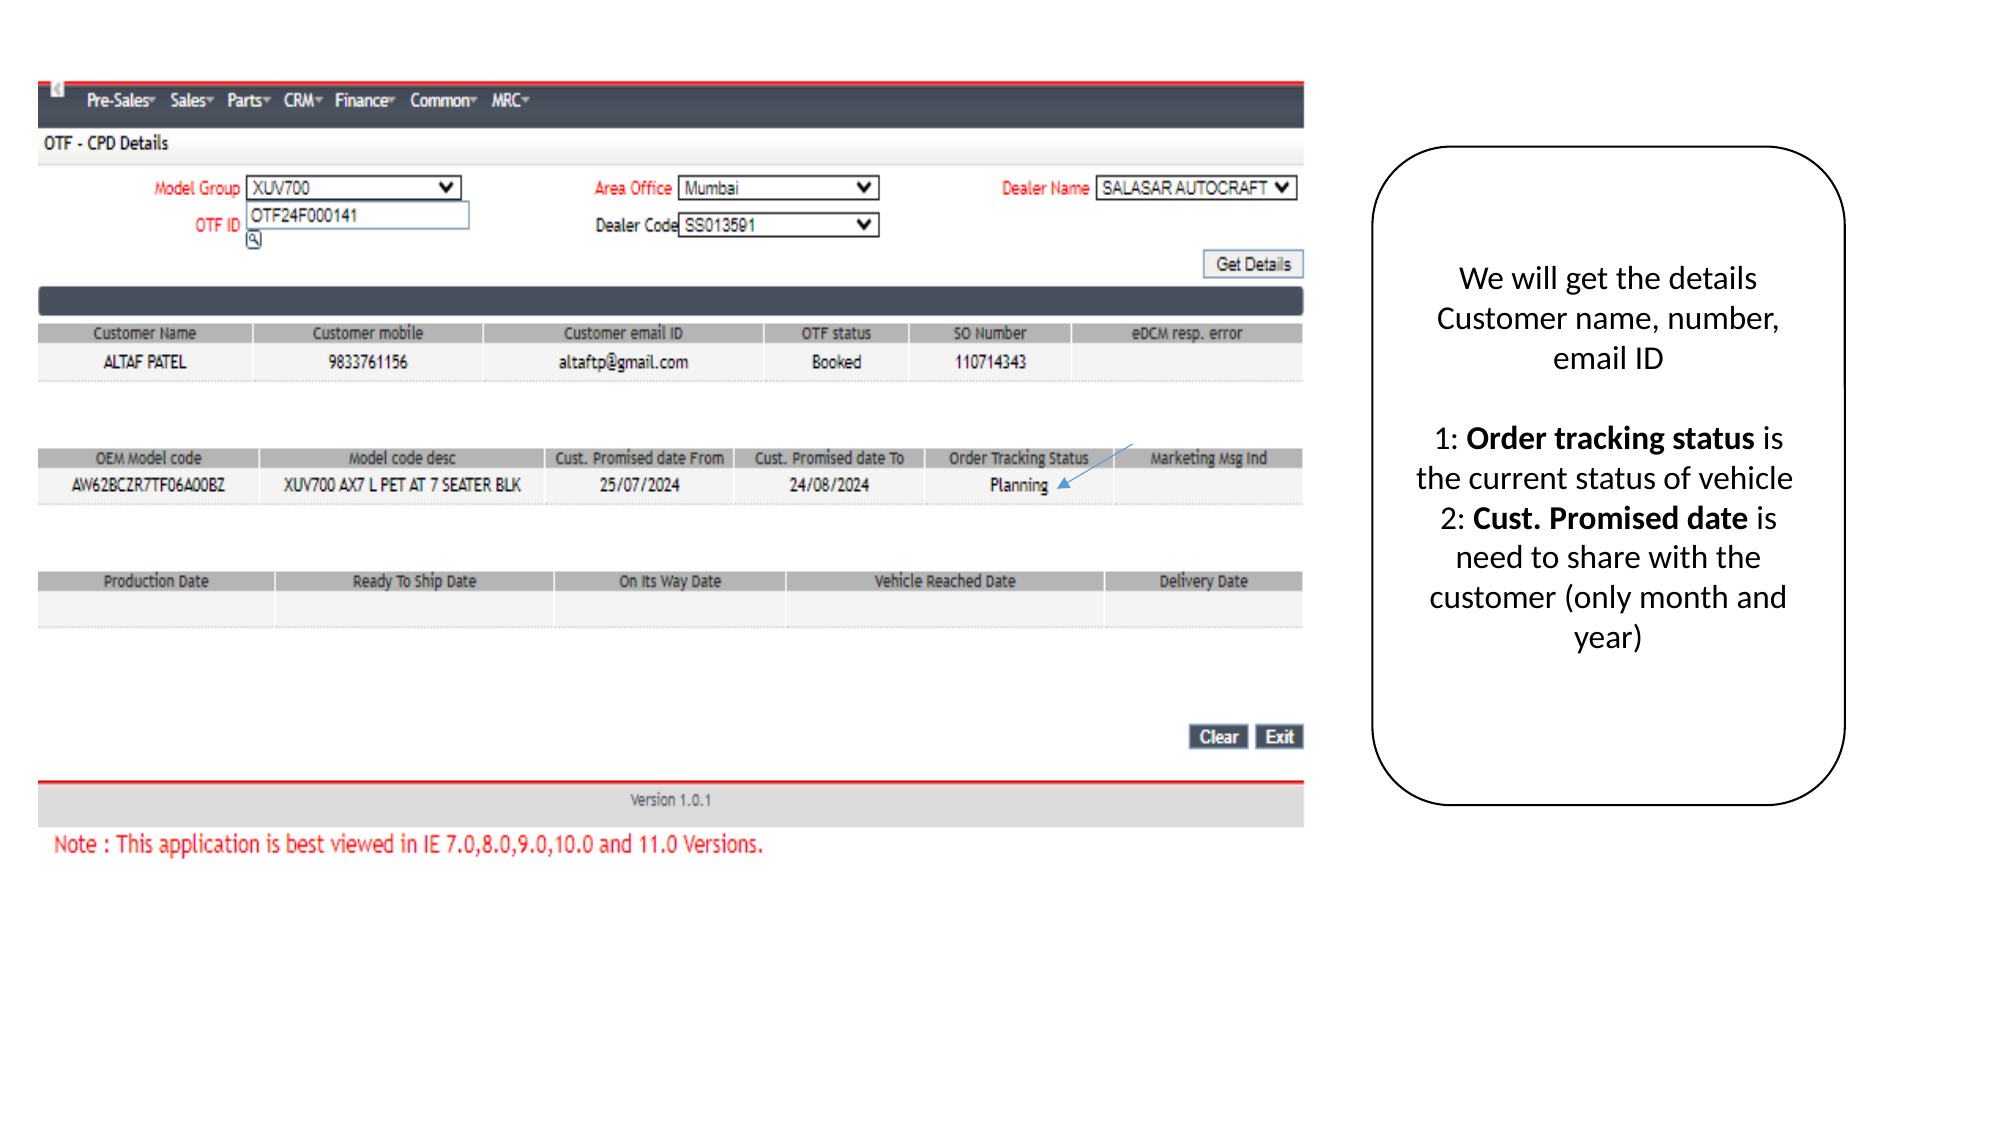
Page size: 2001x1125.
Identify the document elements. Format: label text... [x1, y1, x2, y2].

picture [38, 72, 1309, 861]
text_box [1056, 444, 1133, 489]
text_box We will get the details Customer name, number, email ID 1: Order tracking status is the current status of vehicle 2: Cust. Promised date is need to share with the customer (only month and year) [1371, 145, 1846, 807]
